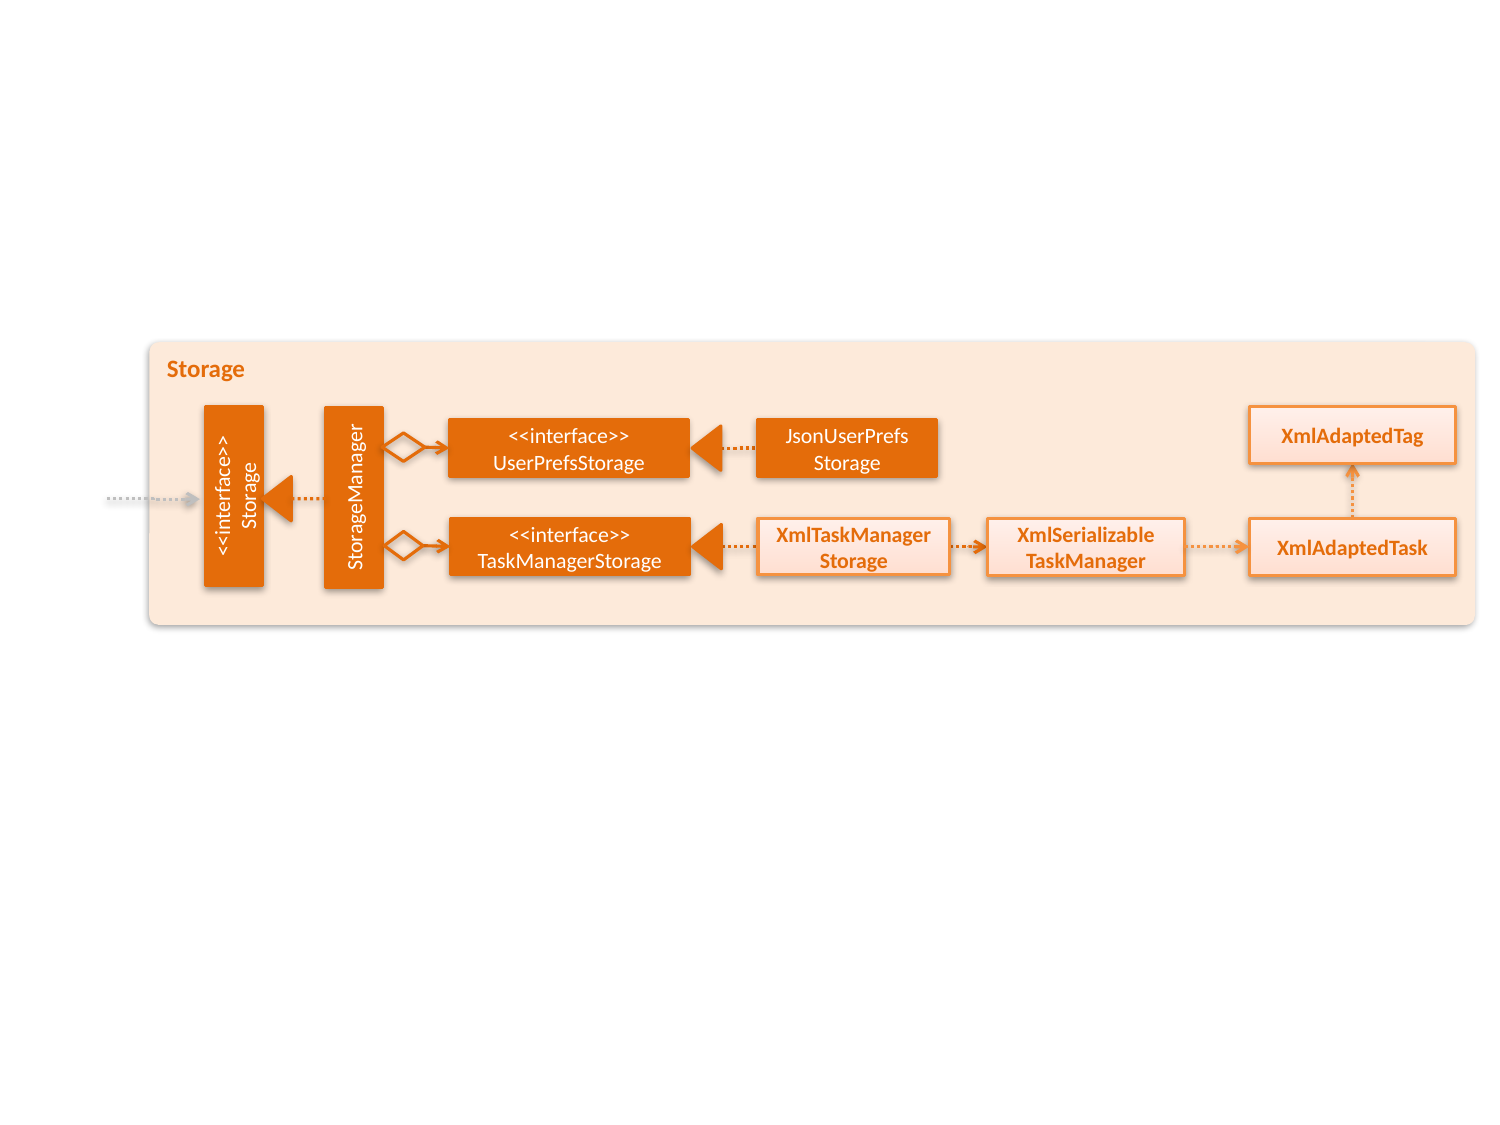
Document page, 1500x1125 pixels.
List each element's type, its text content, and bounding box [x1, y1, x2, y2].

text_box StorageManager [325, 407, 383, 588]
text_box <<interface>> TaskManagerStorage [450, 517, 690, 576]
text_box [691, 425, 722, 472]
text_box <<interface>> UserPrefsStorage [449, 419, 689, 477]
text_box Storage [148, 341, 1476, 626]
text_box [261, 475, 293, 522]
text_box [1324, 490, 1381, 494]
text_box JsonUserPrefs Storage [757, 419, 938, 477]
text_box <<interface>> Storage [205, 406, 264, 587]
text_box [383, 530, 424, 561]
text_box XmlAdaptedTask [1249, 518, 1457, 576]
text_box XmlSerializable TaskManager [987, 518, 1185, 576]
text_box [381, 432, 425, 463]
text_box [691, 523, 723, 570]
text_box XmlAdaptedTag [1249, 406, 1457, 464]
text_box XmlTaskManager Storage [757, 517, 951, 576]
